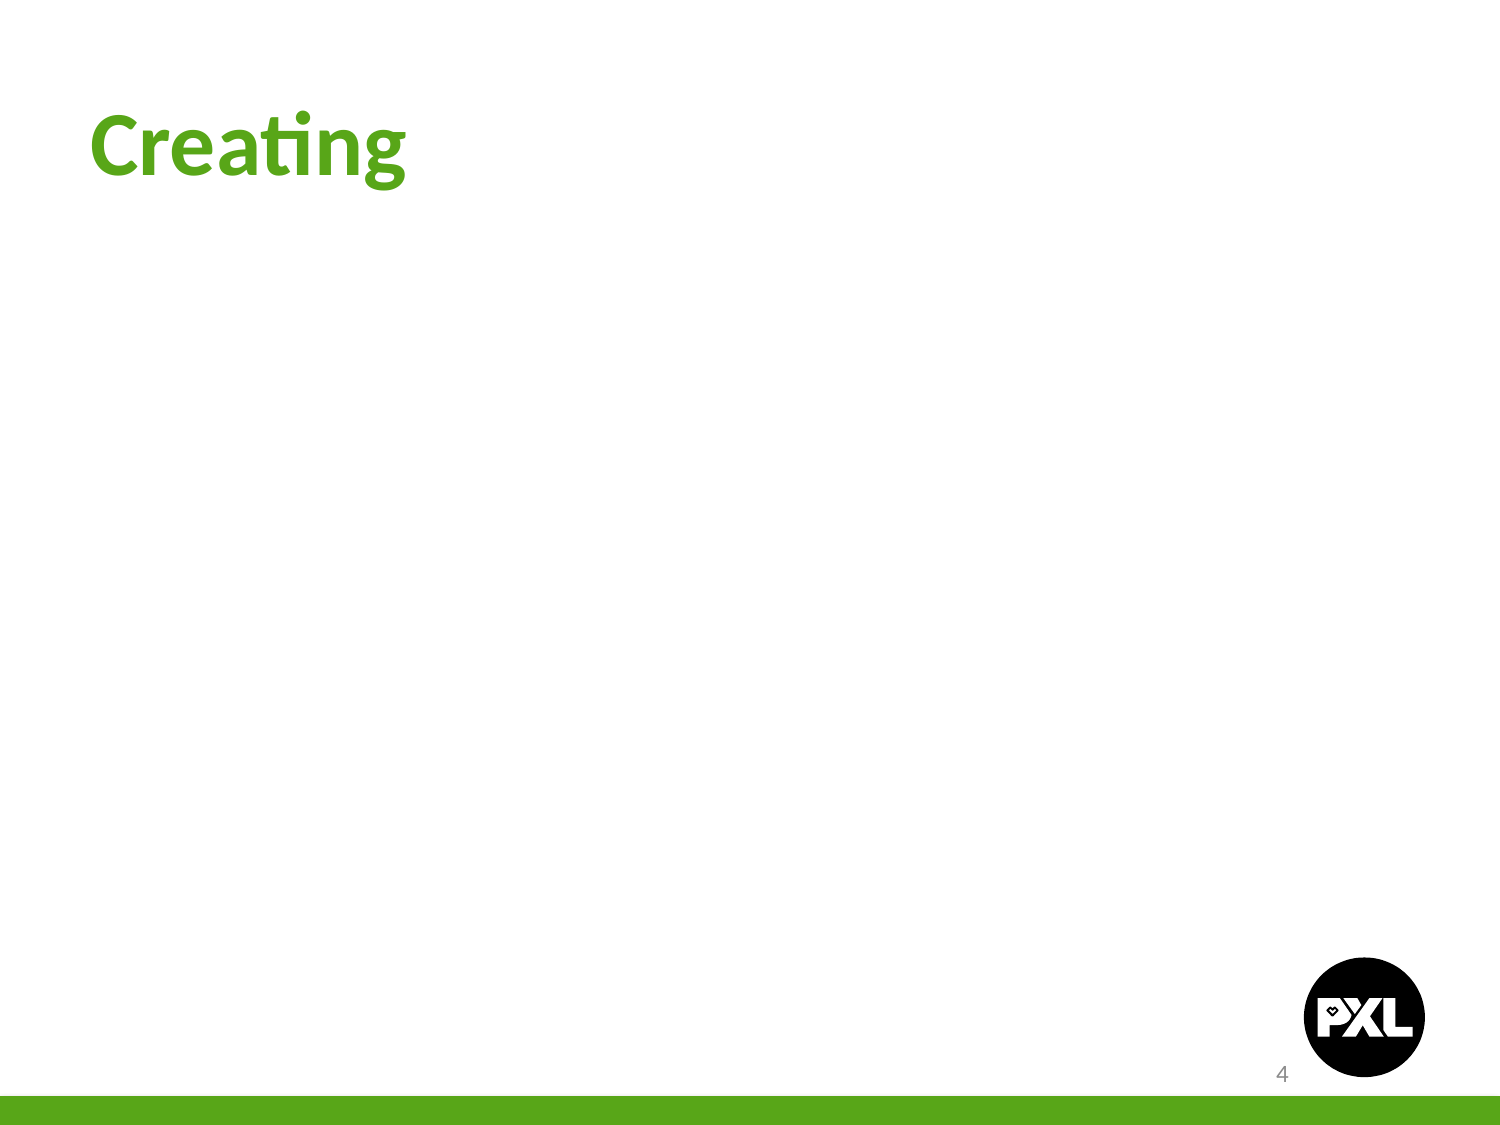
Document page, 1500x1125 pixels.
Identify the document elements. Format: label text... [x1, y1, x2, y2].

title Creating [75, 45, 1425, 233]
slide_number 4 [1074, 1042, 1304, 1103]
